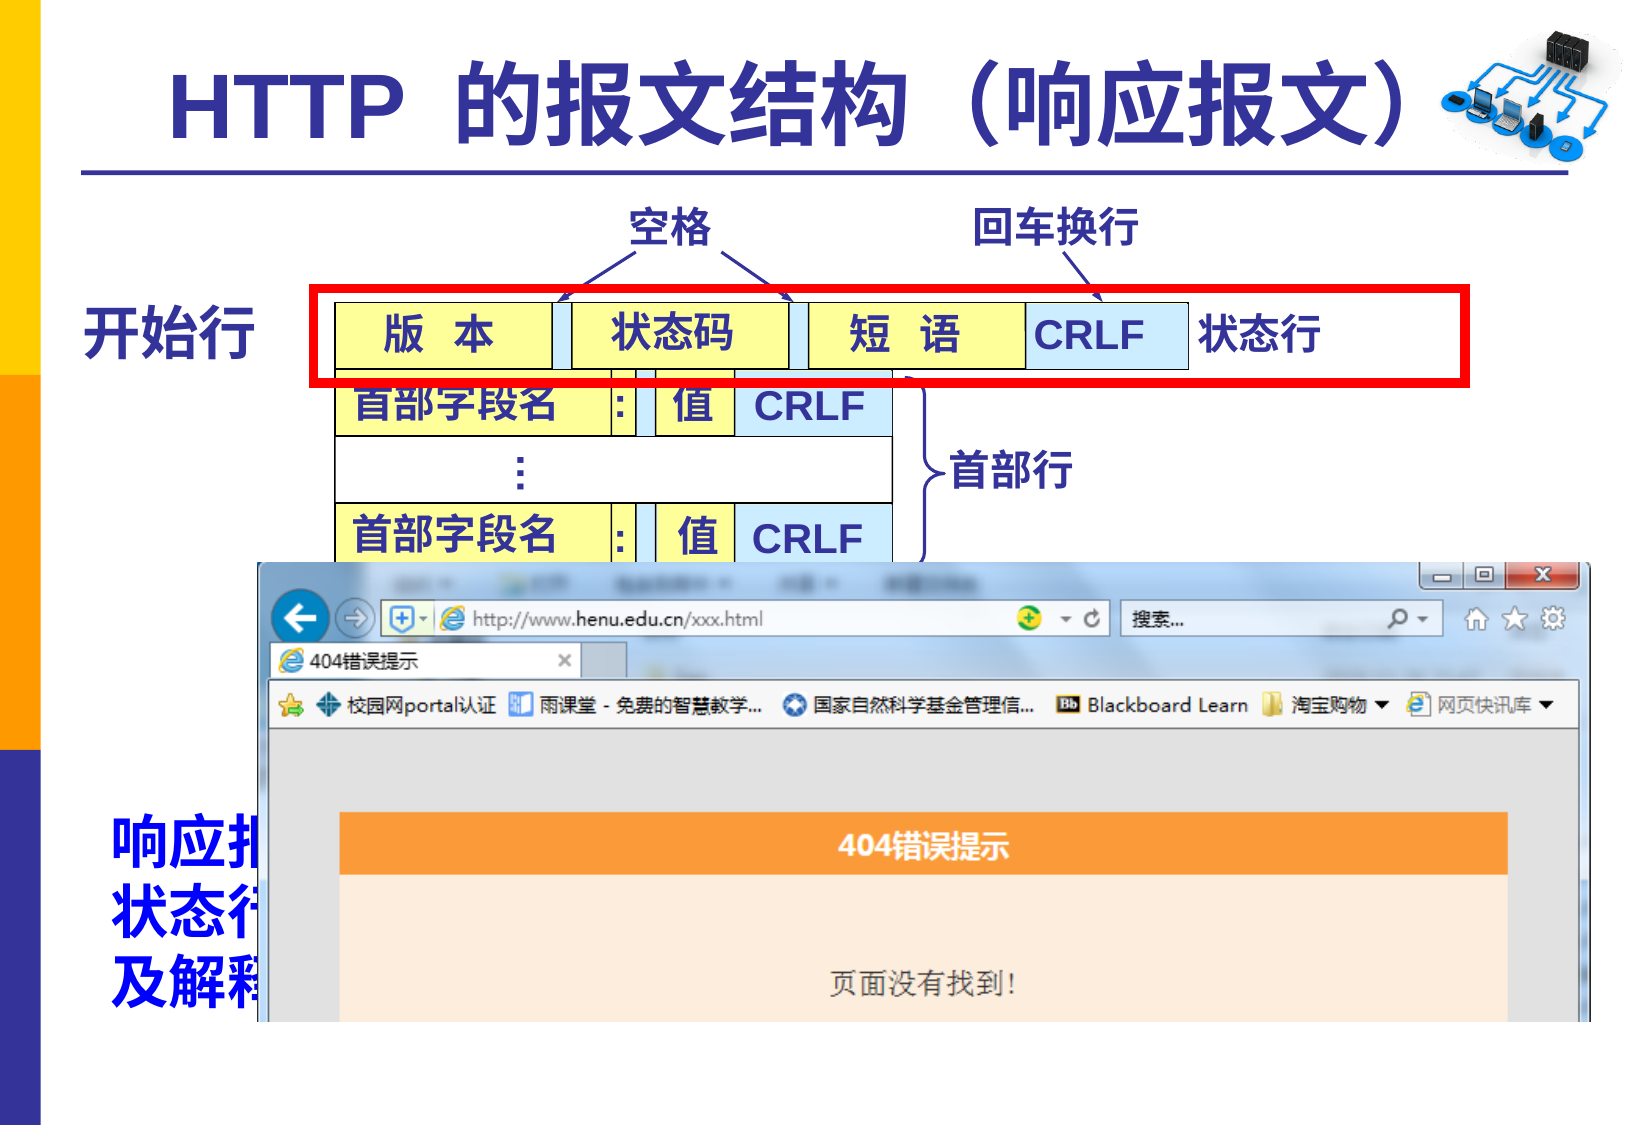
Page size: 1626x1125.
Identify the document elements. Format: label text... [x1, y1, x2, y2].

picture [257, 562, 1591, 1023]
text_box 值 [658, 392, 730, 435]
text_box [656, 392, 734, 436]
text_box … [474, 438, 540, 510]
title HTTP 的报文结构（响应报文） [83, 30, 1568, 165]
text_box : [598, 392, 643, 434]
text_box [575, 502, 611, 560]
text_box [636, 392, 655, 436]
text_box 首部字段名 [336, 500, 575, 560]
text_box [66, 288, 1466, 384]
text_box [735, 392, 739, 436]
text_box [643, 504, 655, 560]
text_box : [598, 503, 643, 560]
text_box CRLF [737, 504, 889, 560]
text_box [904, 392, 945, 560]
text_box 首部字段名 [337, 392, 576, 433]
text_box 回车换行 [958, 193, 1155, 259]
text_box CRLF [739, 392, 881, 437]
text_box [656, 502, 662, 560]
text_box 响应报文的开始行是状态行。 状态行包括三项内容，即 HTTP 的版本，状态码，以及解释状态码的简单短语。 [95, 797, 251, 1023]
text_box 空格 [613, 193, 727, 259]
text_box 首部行 [933, 436, 1089, 502]
text_box 值 [662, 502, 734, 560]
text_box [881, 392, 893, 436]
picture [1568, 30, 1624, 165]
text_box [889, 504, 893, 560]
text_box [334, 392, 611, 436]
